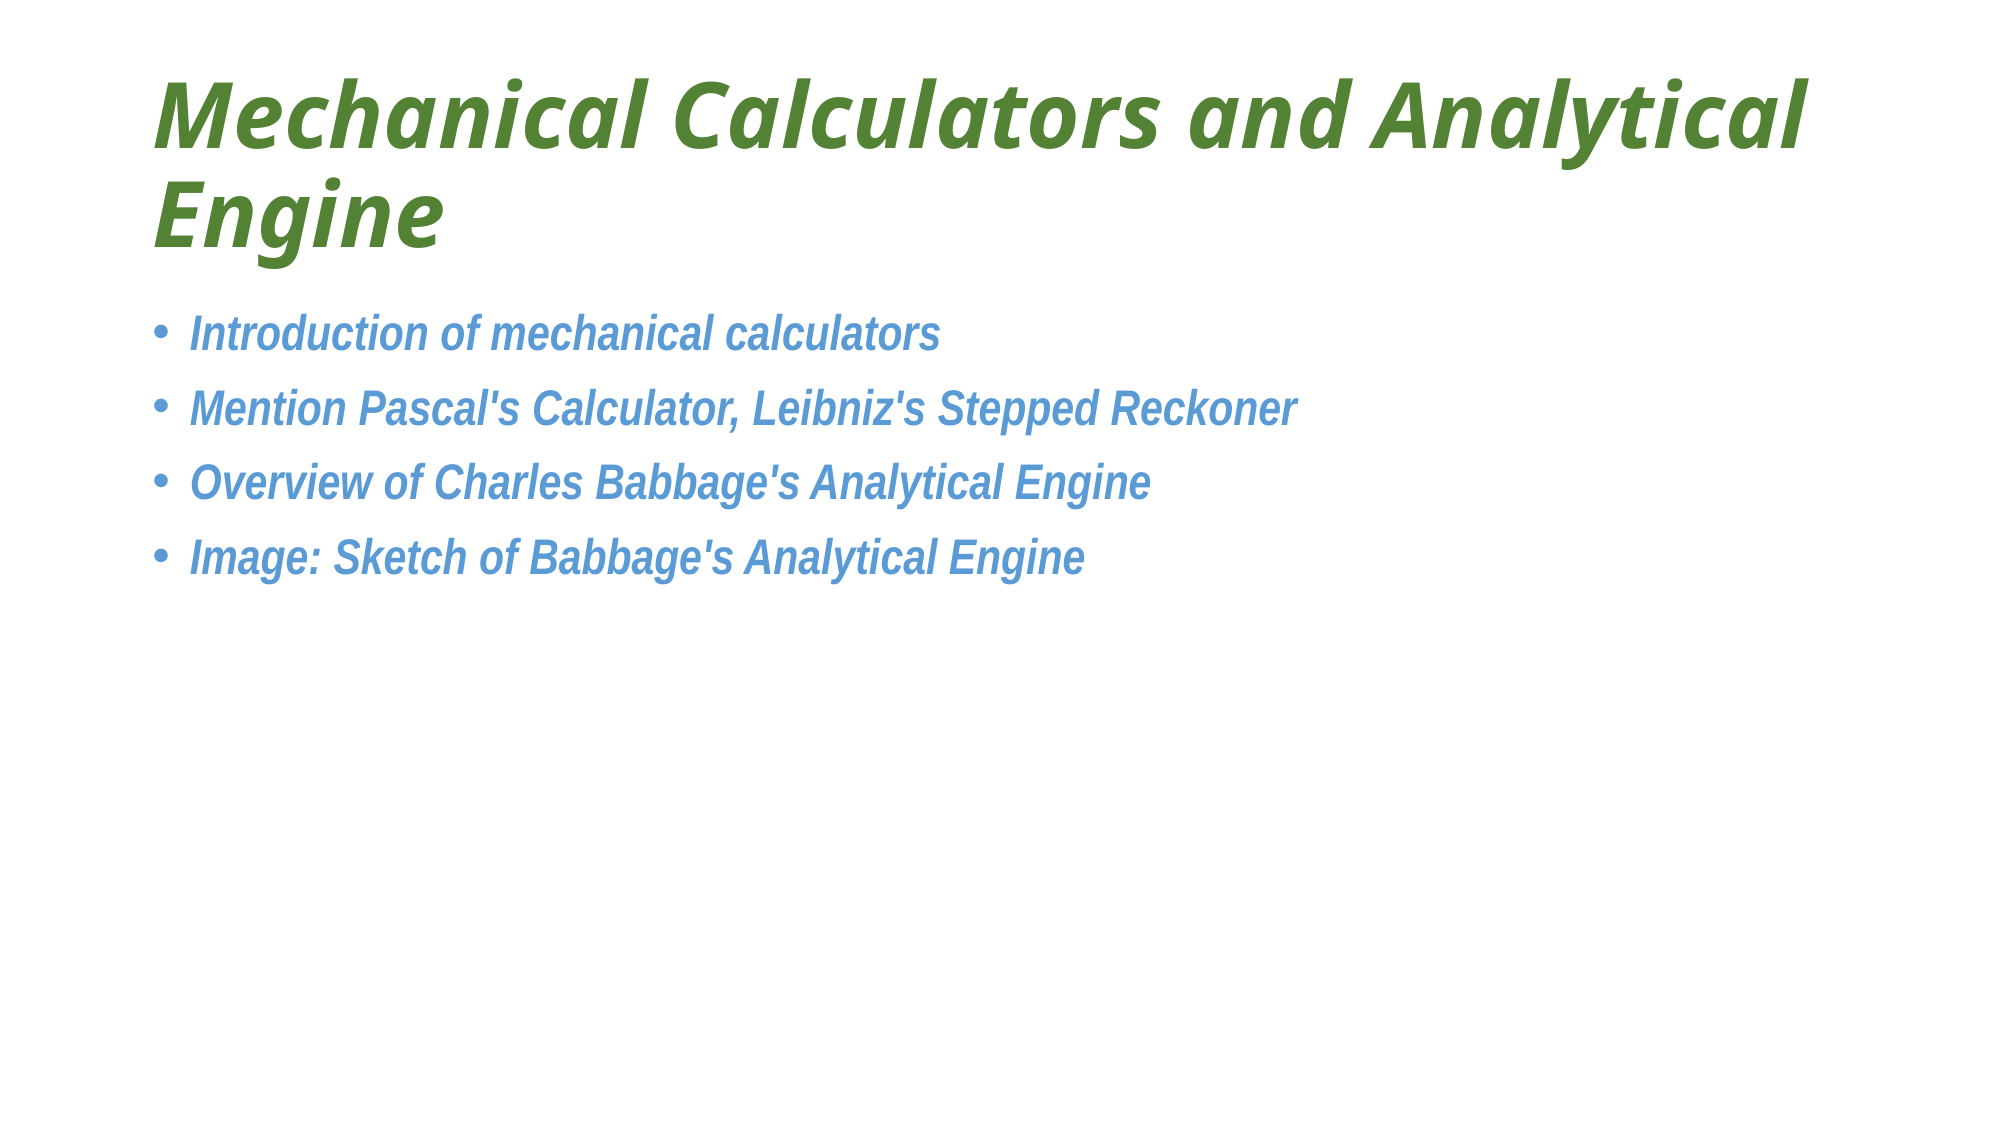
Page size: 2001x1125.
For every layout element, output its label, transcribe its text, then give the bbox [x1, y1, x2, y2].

list Introduction of mechanical calculators Mention Pascal's Calculator, Leibniz's Stepped Reckoner Overview of Charles Babbage's Analytical Engine Image: Sketch of Babbage's Analytical Engine [137, 299, 1863, 1014]
title Mechanical Calculators and Analytical Engine [137, 59, 1863, 278]
